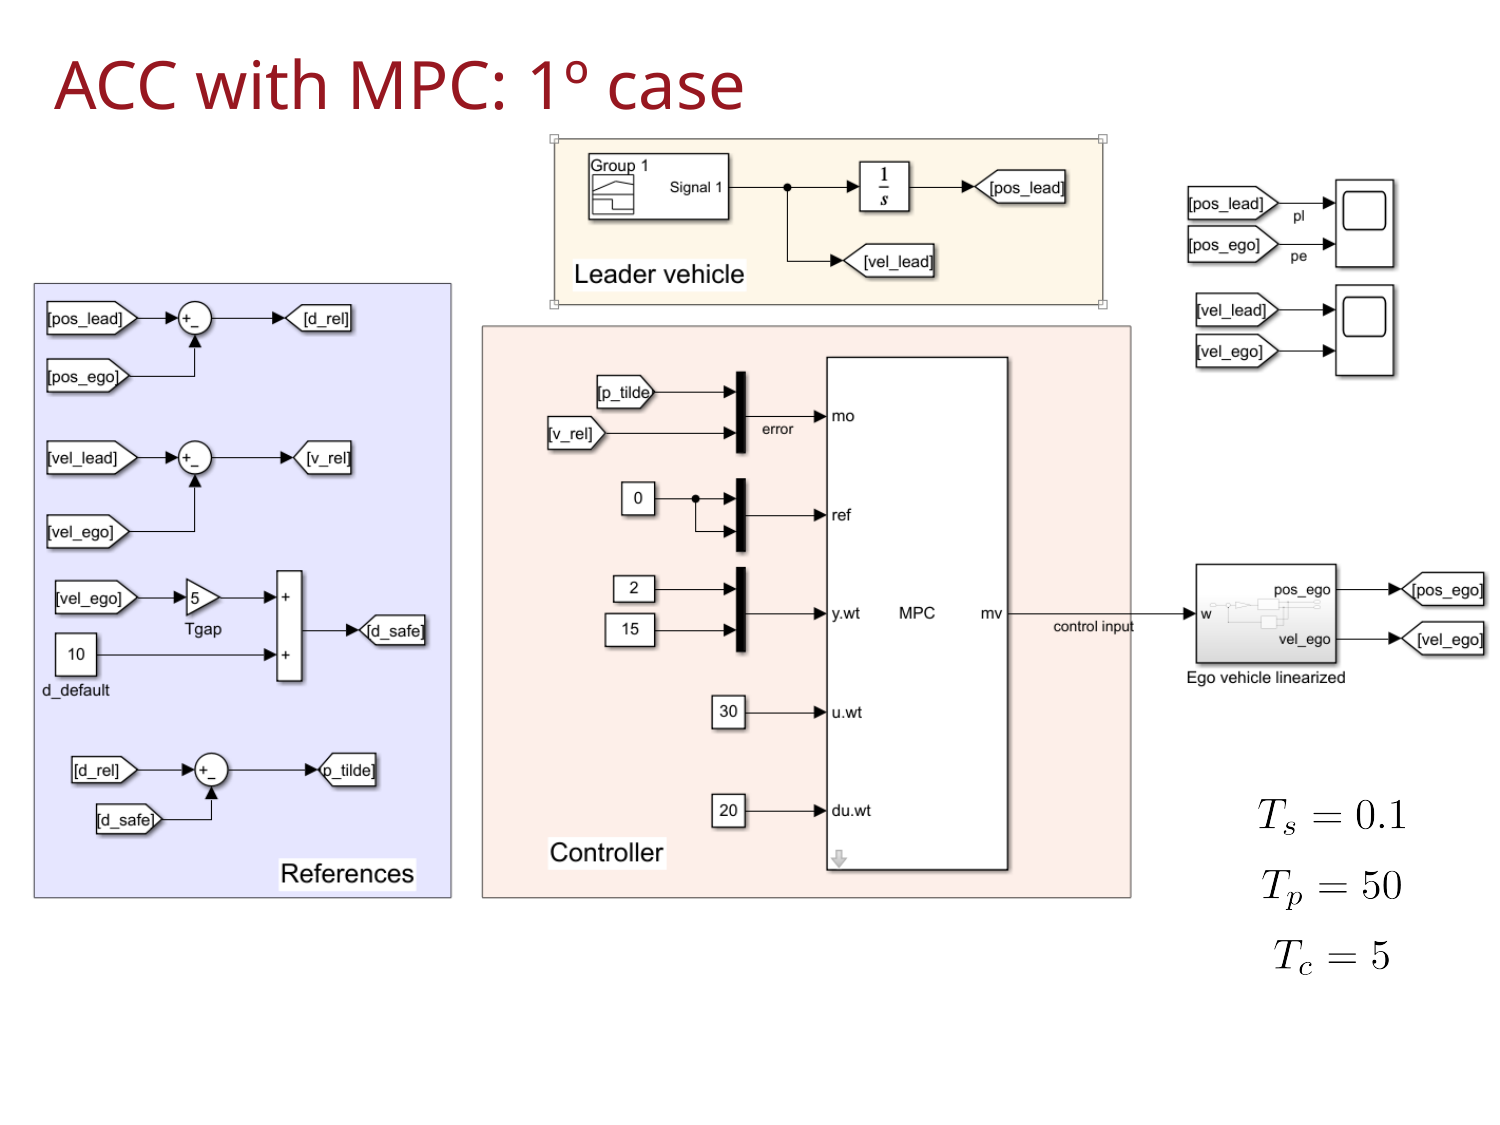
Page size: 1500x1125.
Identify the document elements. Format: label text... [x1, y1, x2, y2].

picture [1274, 939, 1389, 975]
picture [0, 130, 1500, 911]
text_box ACC with MPC: 1º case [39, 35, 1151, 129]
